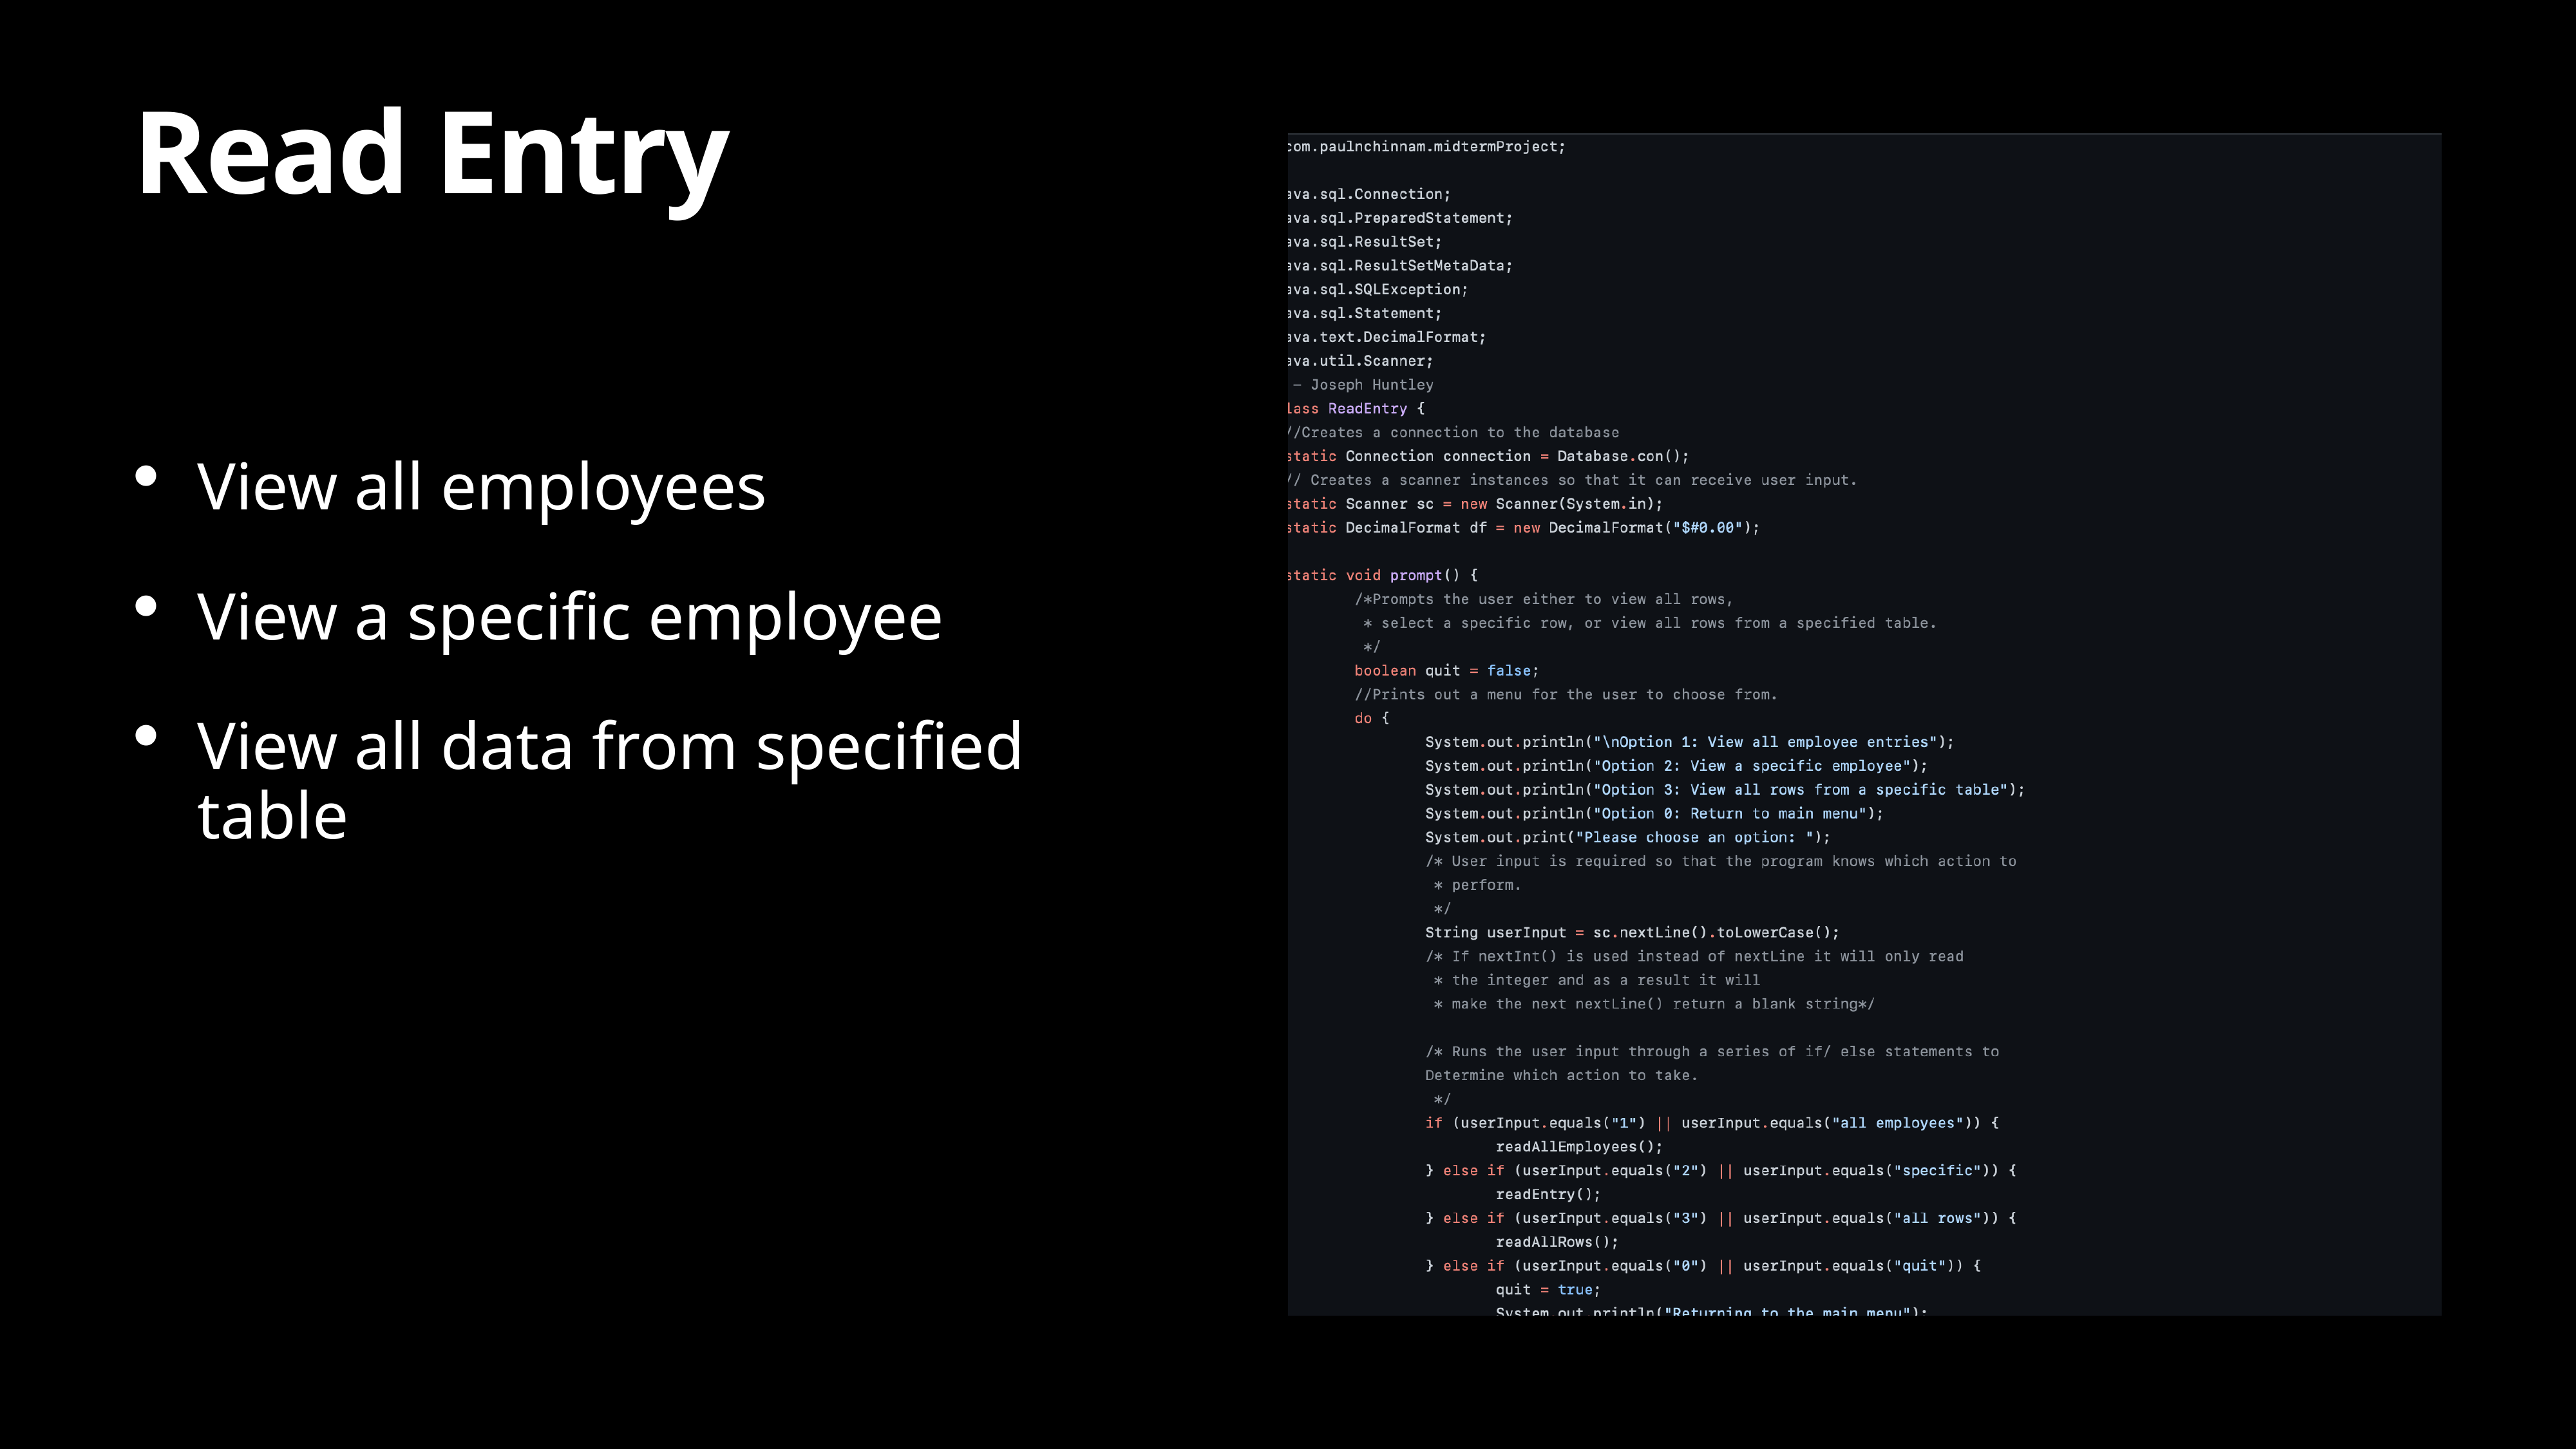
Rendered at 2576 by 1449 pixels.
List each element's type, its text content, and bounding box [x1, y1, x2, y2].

title Read Entry [127, 100, 1161, 253]
picture [1287, 133, 2442, 1316]
list View all employees View a specific employee View all data from specified table [127, 448, 1161, 1321]
